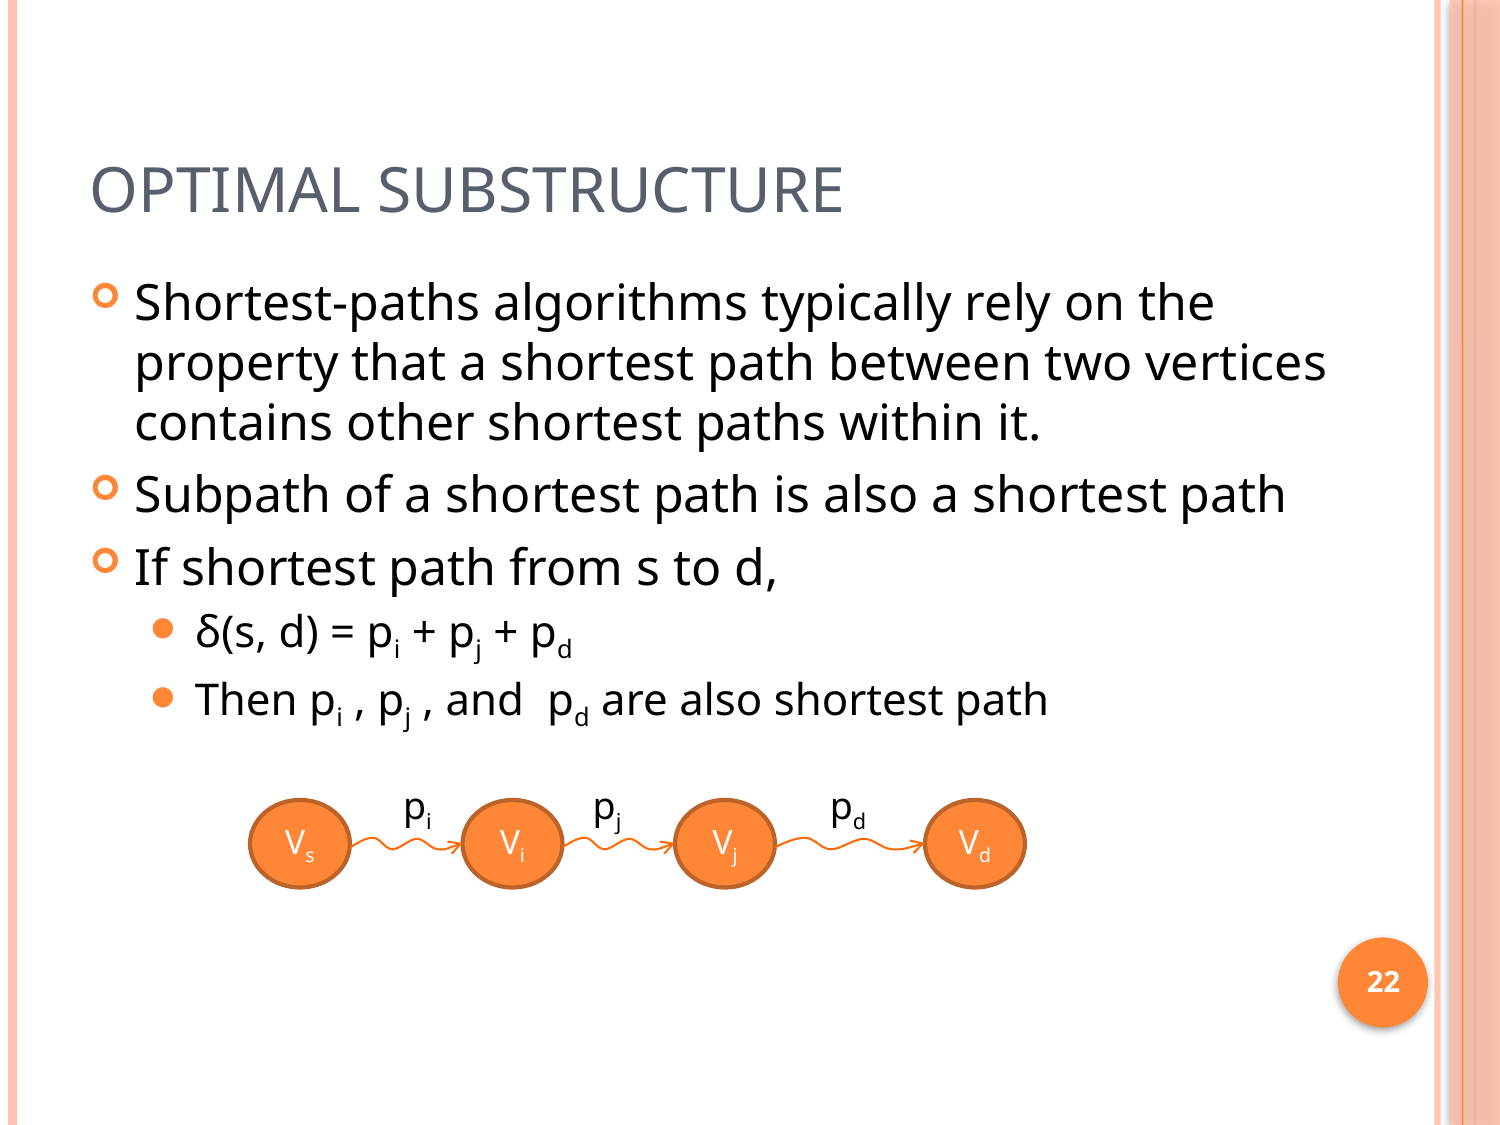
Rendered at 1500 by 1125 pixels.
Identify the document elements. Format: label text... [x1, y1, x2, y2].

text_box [249, 774, 1026, 888]
list Shortest-paths algorithms typically rely on the property that a shortest path between two vertices contains other shortest paths within it. Subpath of a shortest path is also a shortest path If shortest path from s to d, δ(s, d) = pi + pj + pd Then pi , pj , and pd are also shortest path [75, 262, 1425, 1062]
title Optimal substructure [75, 45, 1300, 233]
slide_number 22 [1333, 940, 1434, 1027]
